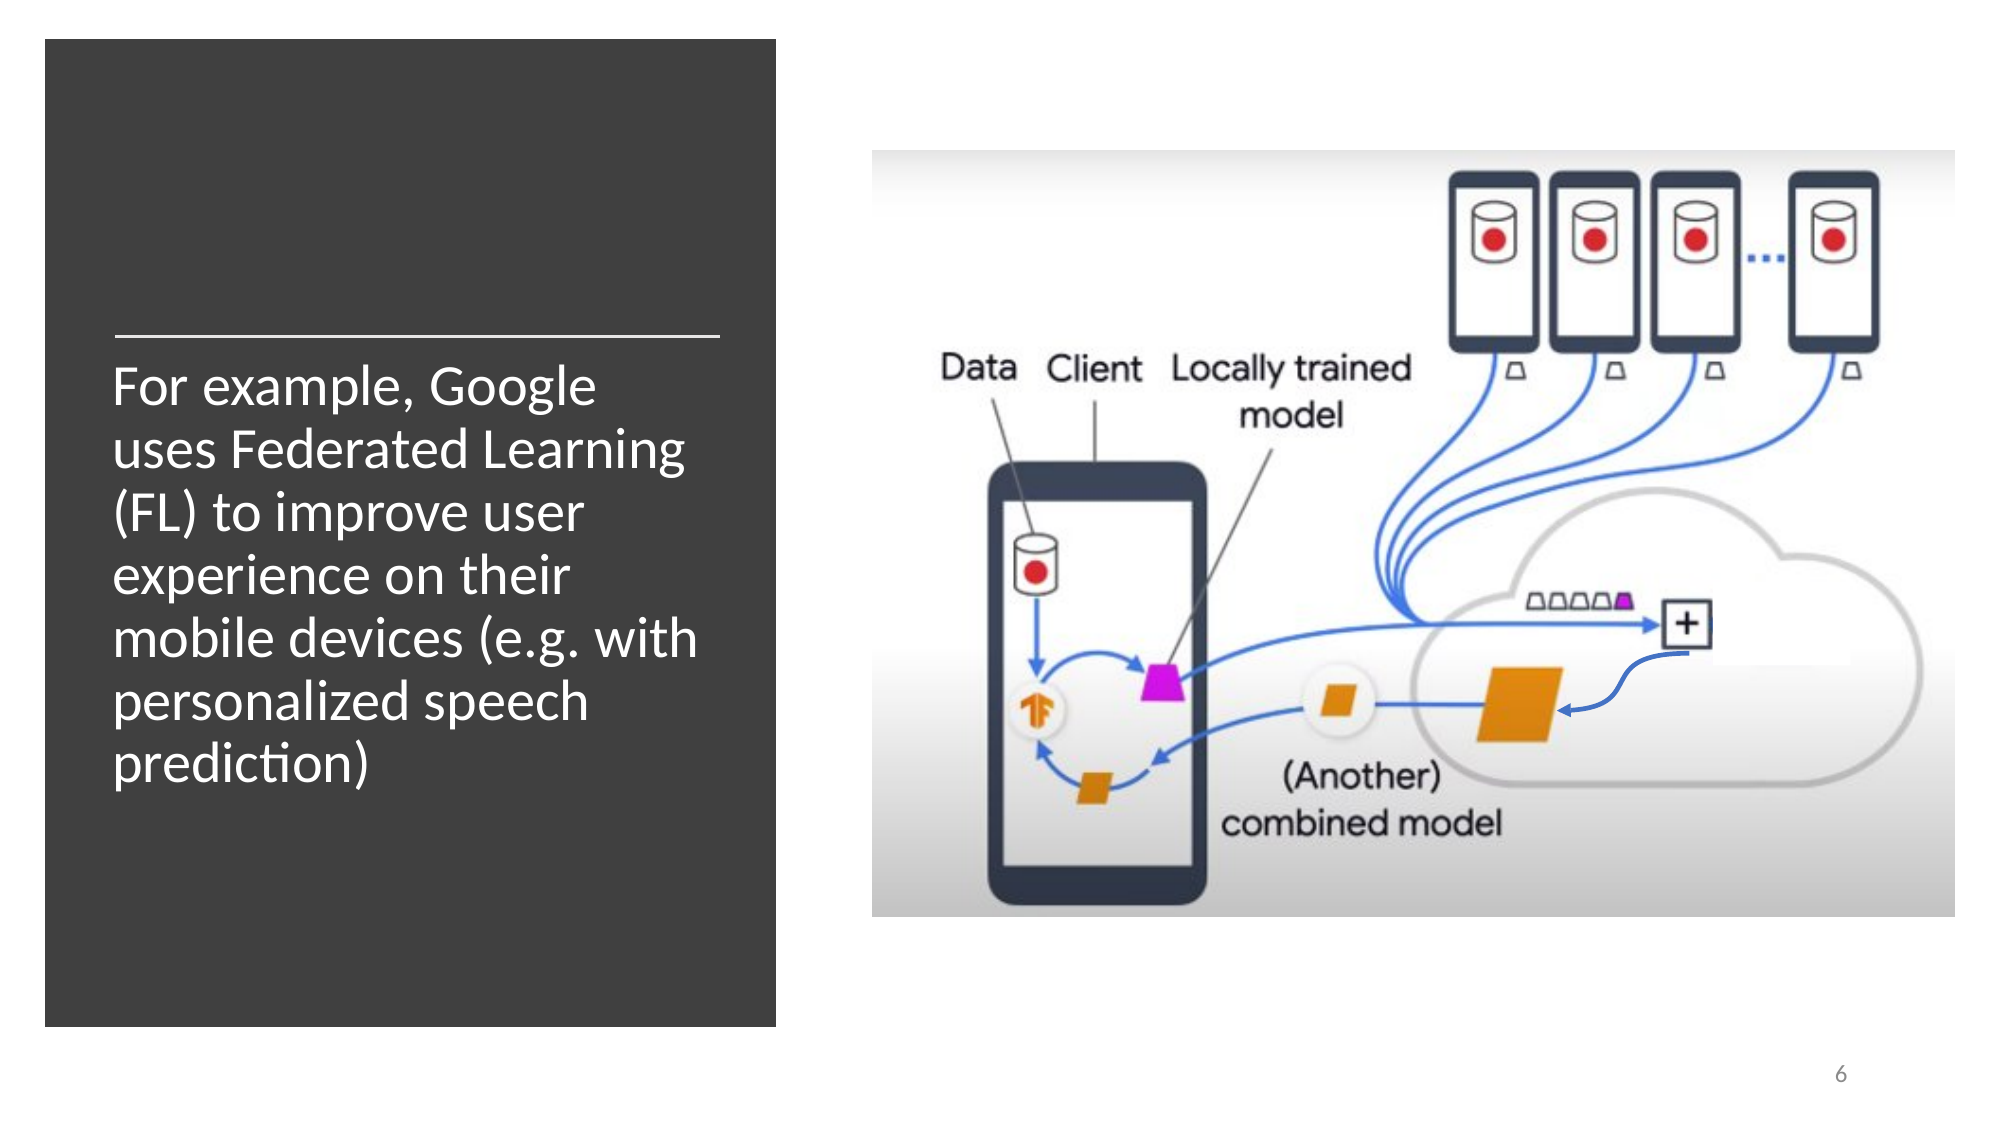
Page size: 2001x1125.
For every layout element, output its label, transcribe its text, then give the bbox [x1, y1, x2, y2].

text_box [54, 49, 767, 1018]
picture [872, 150, 1955, 917]
text_box For example, Google uses Federated Learning (FL) to improve user experience on their mobile devices (e.g. with personalized speech prediction) [97, 348, 725, 967]
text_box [1556, 653, 1690, 711]
slide_number 6 [1412, 1042, 1863, 1103]
